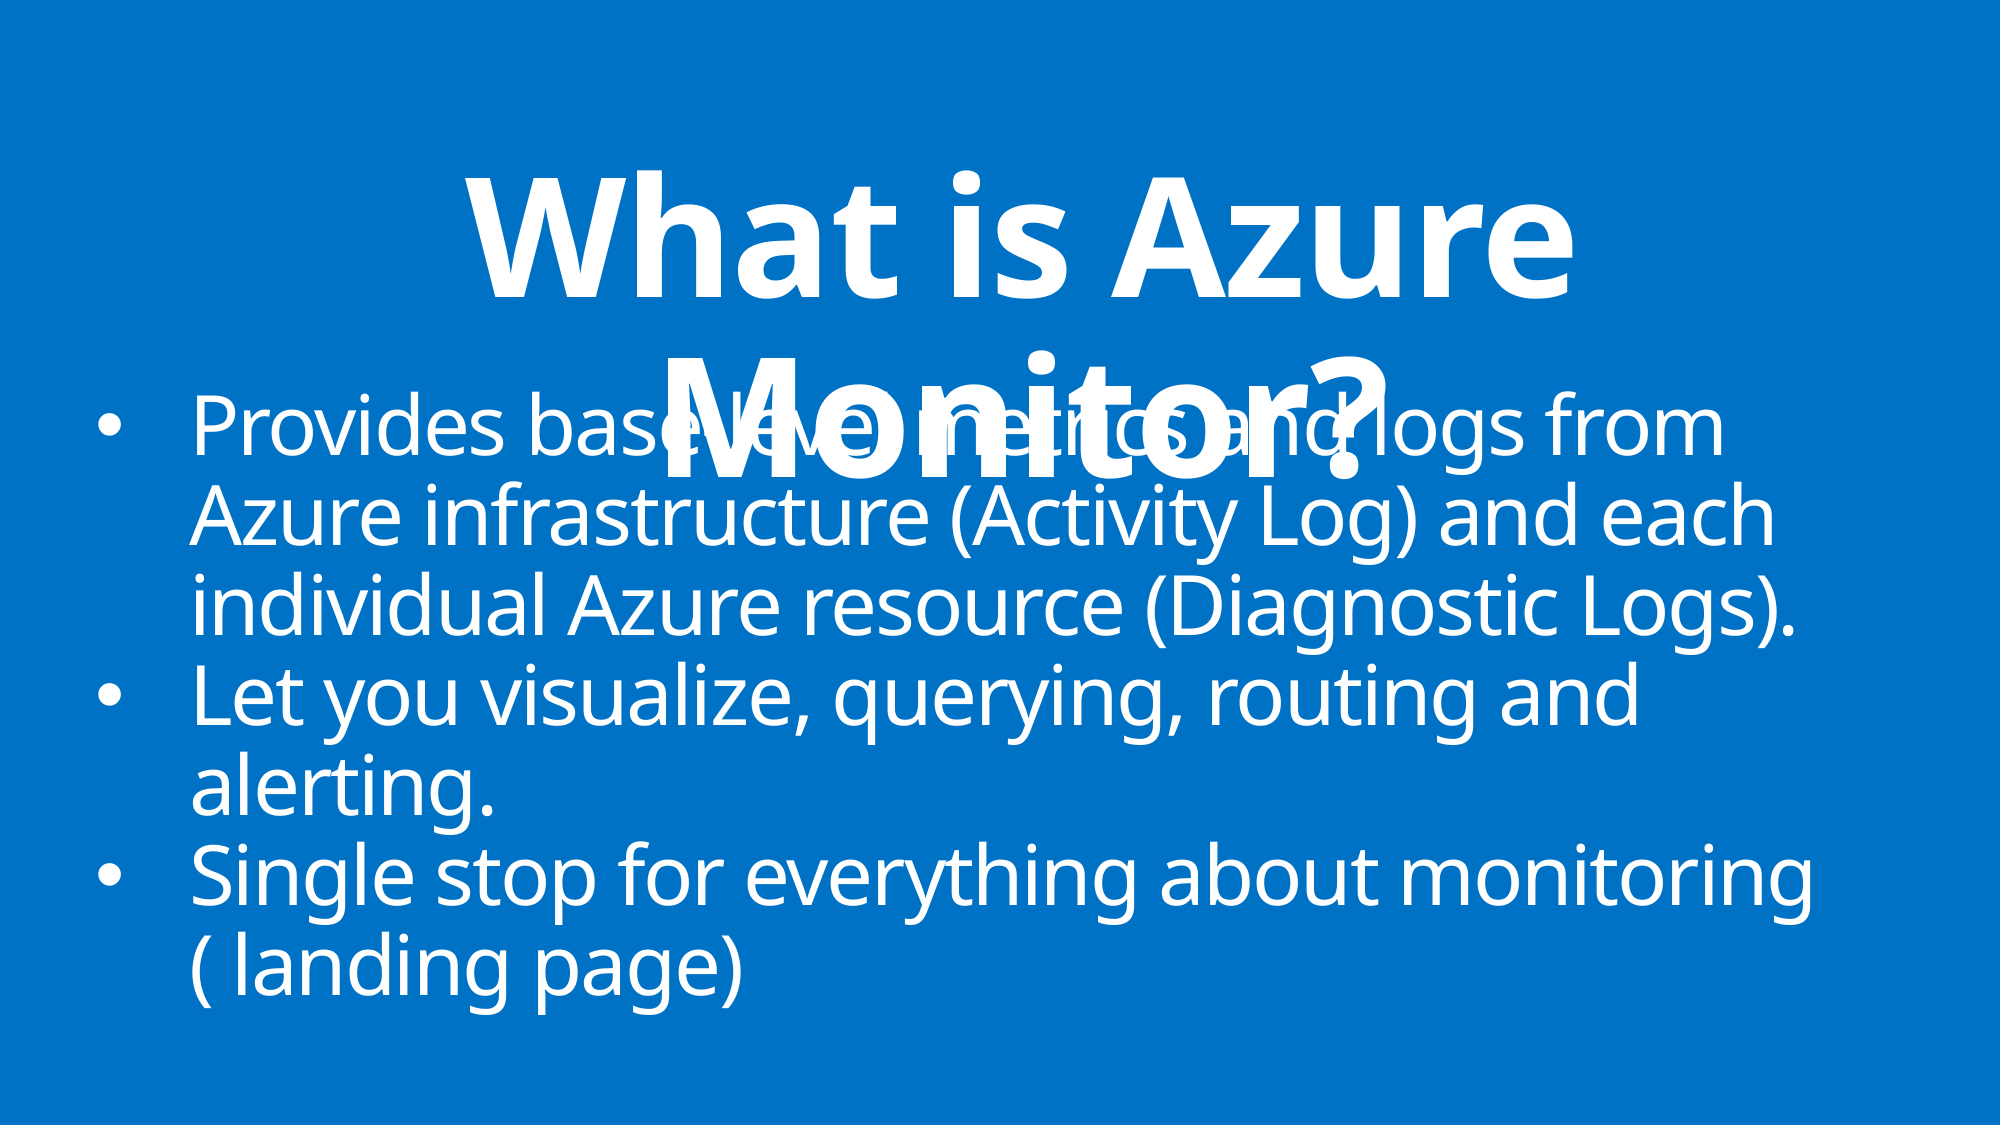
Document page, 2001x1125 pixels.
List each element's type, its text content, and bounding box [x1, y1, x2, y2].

text_box Provides base-level metrics and logs from Azure infrastructure (Activity Log) and each individual Azure resource (Diagnostic Logs). Let you visualize, querying, routing and alerting. Single stop for everything about monitoring ( landing page) [80, 376, 1963, 1052]
title What is Azure Monitor? [142, 145, 1902, 342]
